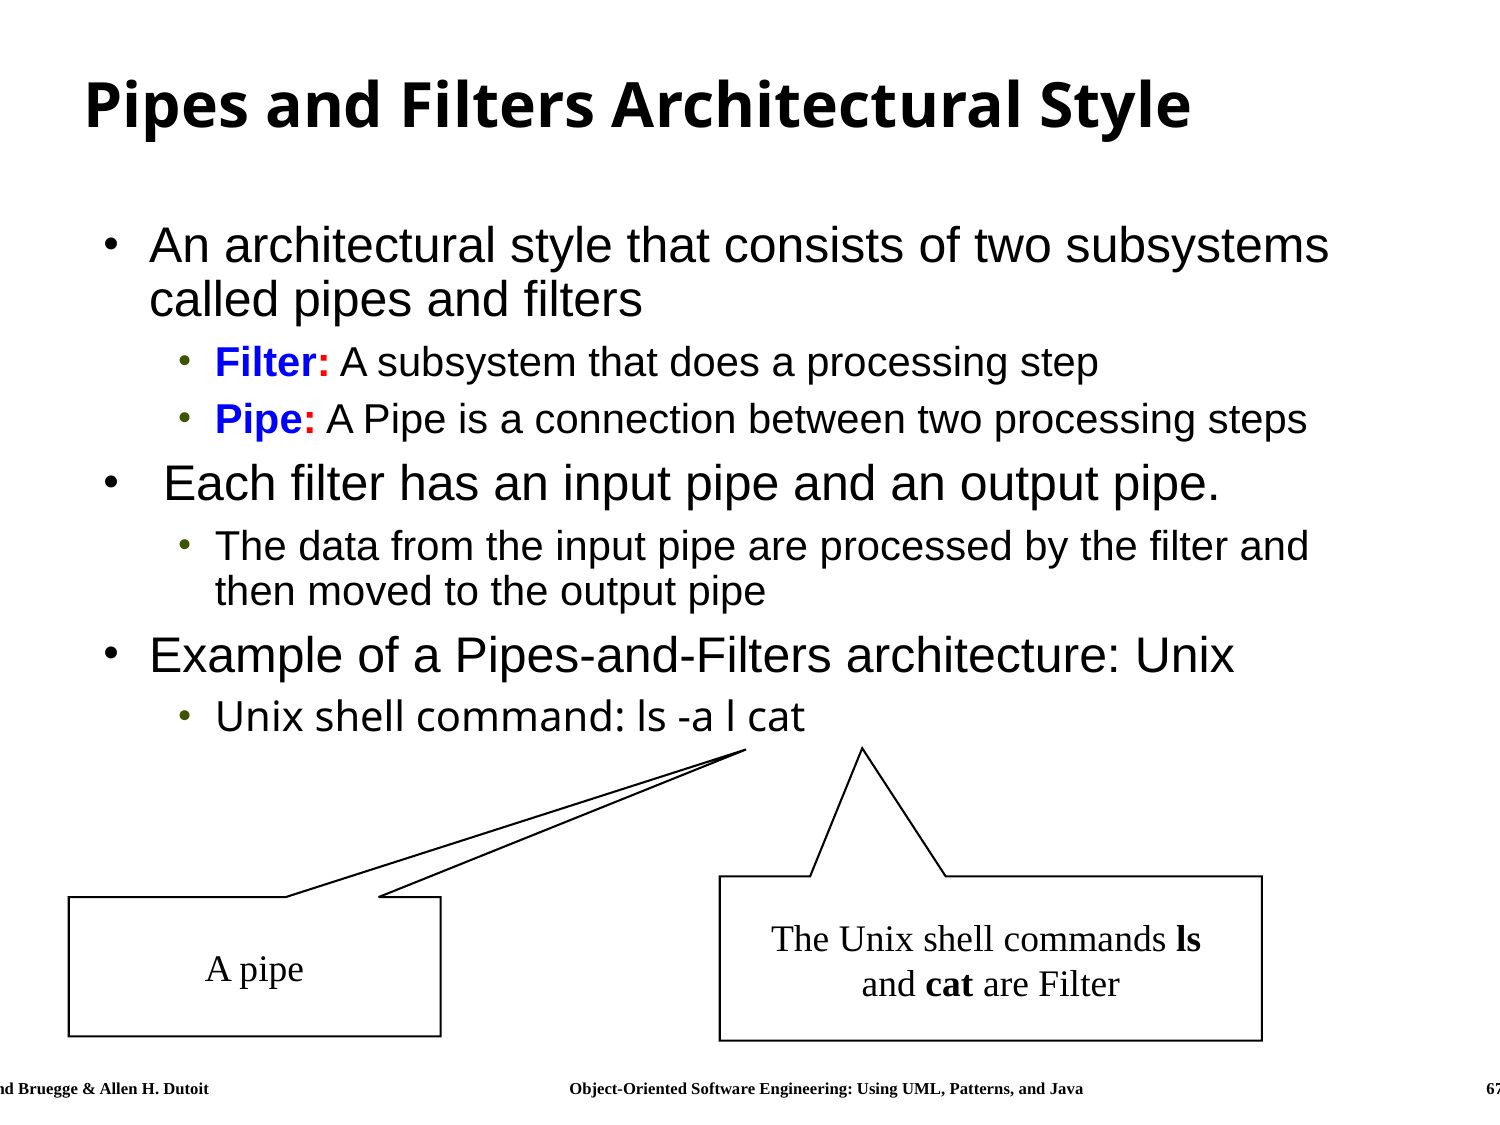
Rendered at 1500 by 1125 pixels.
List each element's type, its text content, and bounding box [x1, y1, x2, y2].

title Pipes and Filters Architectural Style [68, 35, 1407, 179]
text_box A pipe [68, 749, 747, 1037]
text_box The Unix shell commands ls and cat are Filter [719, 748, 1262, 1041]
list An architectural style that consists of two subsystems called pipes and filters Filter: A subsystem that does a processing step Pipe: A Pipe is a connection between two processing steps Each filter has an input pipe and an output pipe. The data from the input pipe are processed by the filter and then moved to the output pipe Example of a Pipes-and-Filters architecture: Unix Unix shell command: ls -a l cat [86, 211, 1401, 1001]
